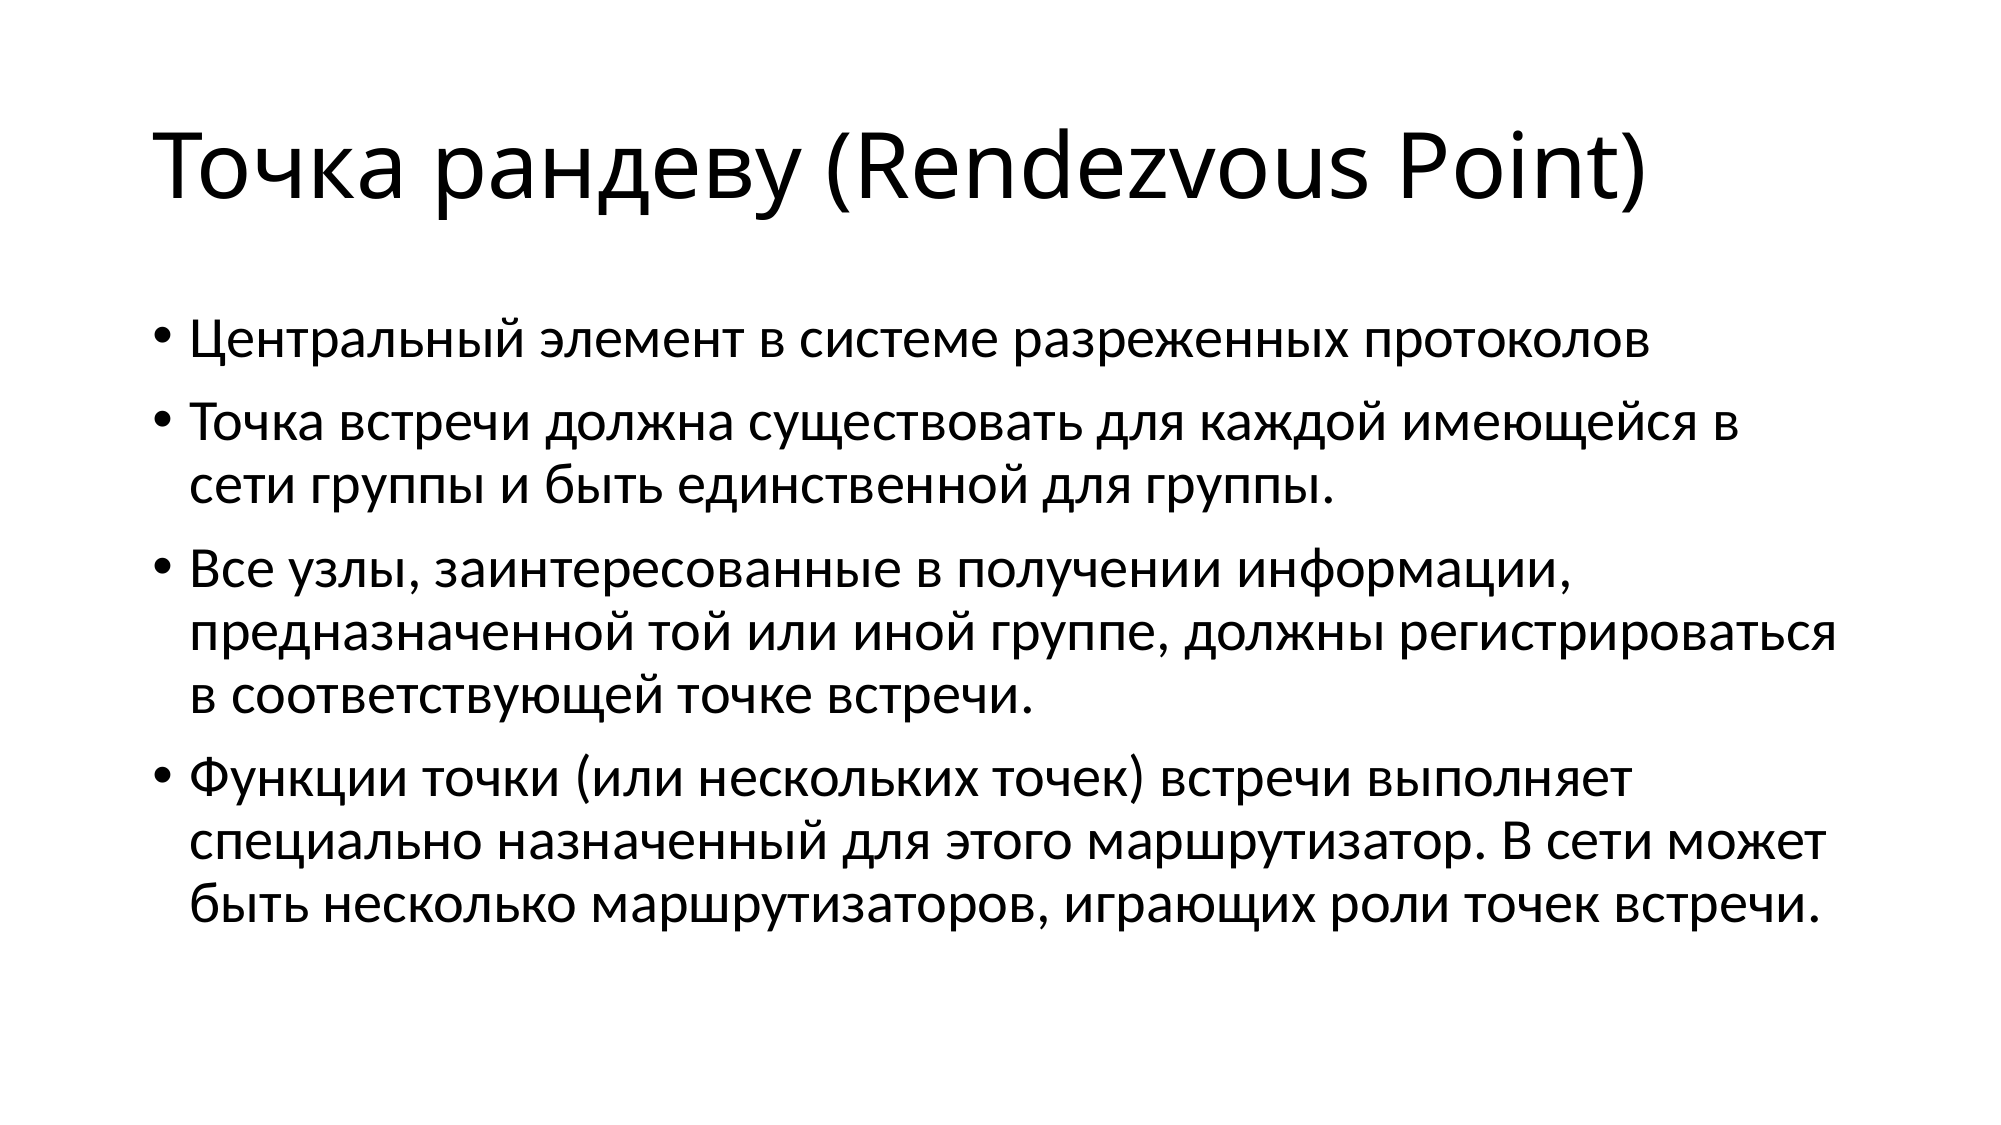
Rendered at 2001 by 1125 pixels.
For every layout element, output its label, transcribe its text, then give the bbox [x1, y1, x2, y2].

title Точка рандеву (Rendezvous Point) [137, 59, 1863, 278]
list Центральный элемент в системе разреженных протоколов Точка встречи должна существовать для каждой имеющейся в сети группы и быть единственной для группы. Все узлы, заинтересованные в получении информации, предназначенной той или иной группе, должны регистрироваться в соответствующей точке встречи. Функции точки (или нескольких точек) встречи выполняет специально назначенный для этого маршрутизатор. В сети может быть несколько маршрутизаторов, играющих роли точек встречи. [137, 299, 1863, 1014]
